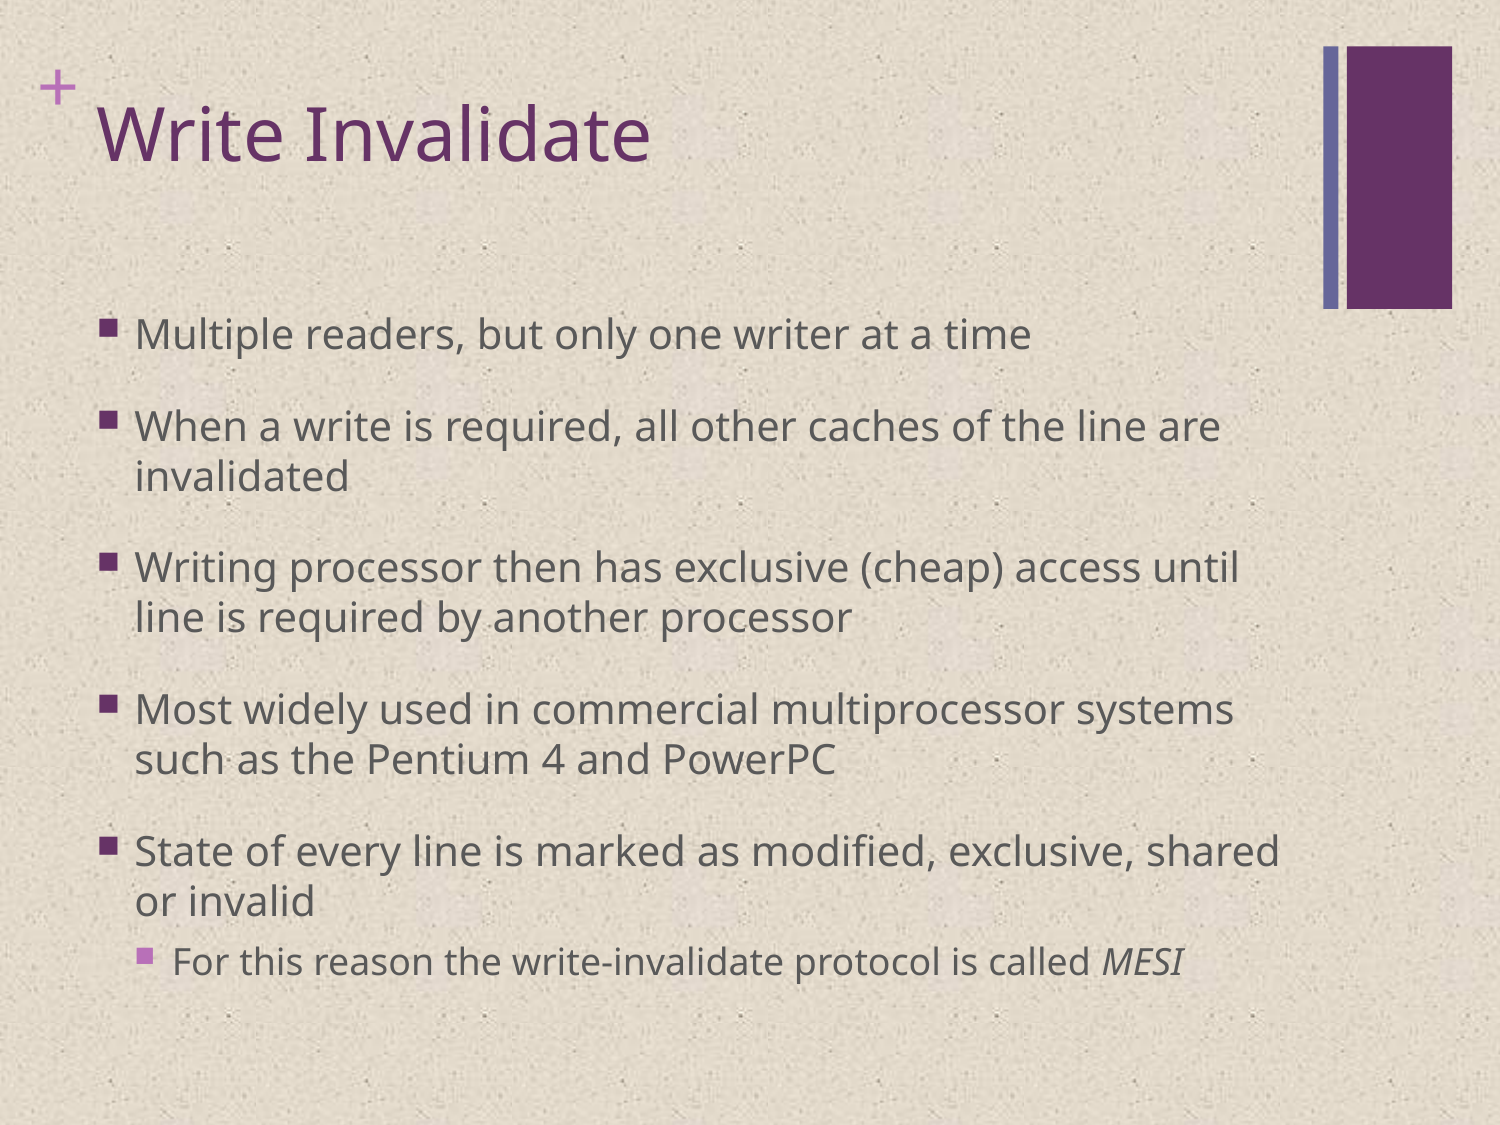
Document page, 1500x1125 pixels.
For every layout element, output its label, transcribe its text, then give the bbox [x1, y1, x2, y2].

picture [0, 0, 1500, 1125]
title Write Invalidate [81, 79, 1322, 263]
list Multiple readers, but only one writer at a time When a write is required, all other caches of the line are invalidated Writing processor then has exclusive (cheap) access until line is required by another processor Most widely used in commercial multiprocessor systems such as the Pentium 4 and PowerPC State of every line is marked as modified, exclusive, shared or invalid For this reason the write-invalidate protocol is called MESI [81, 299, 1322, 1005]
